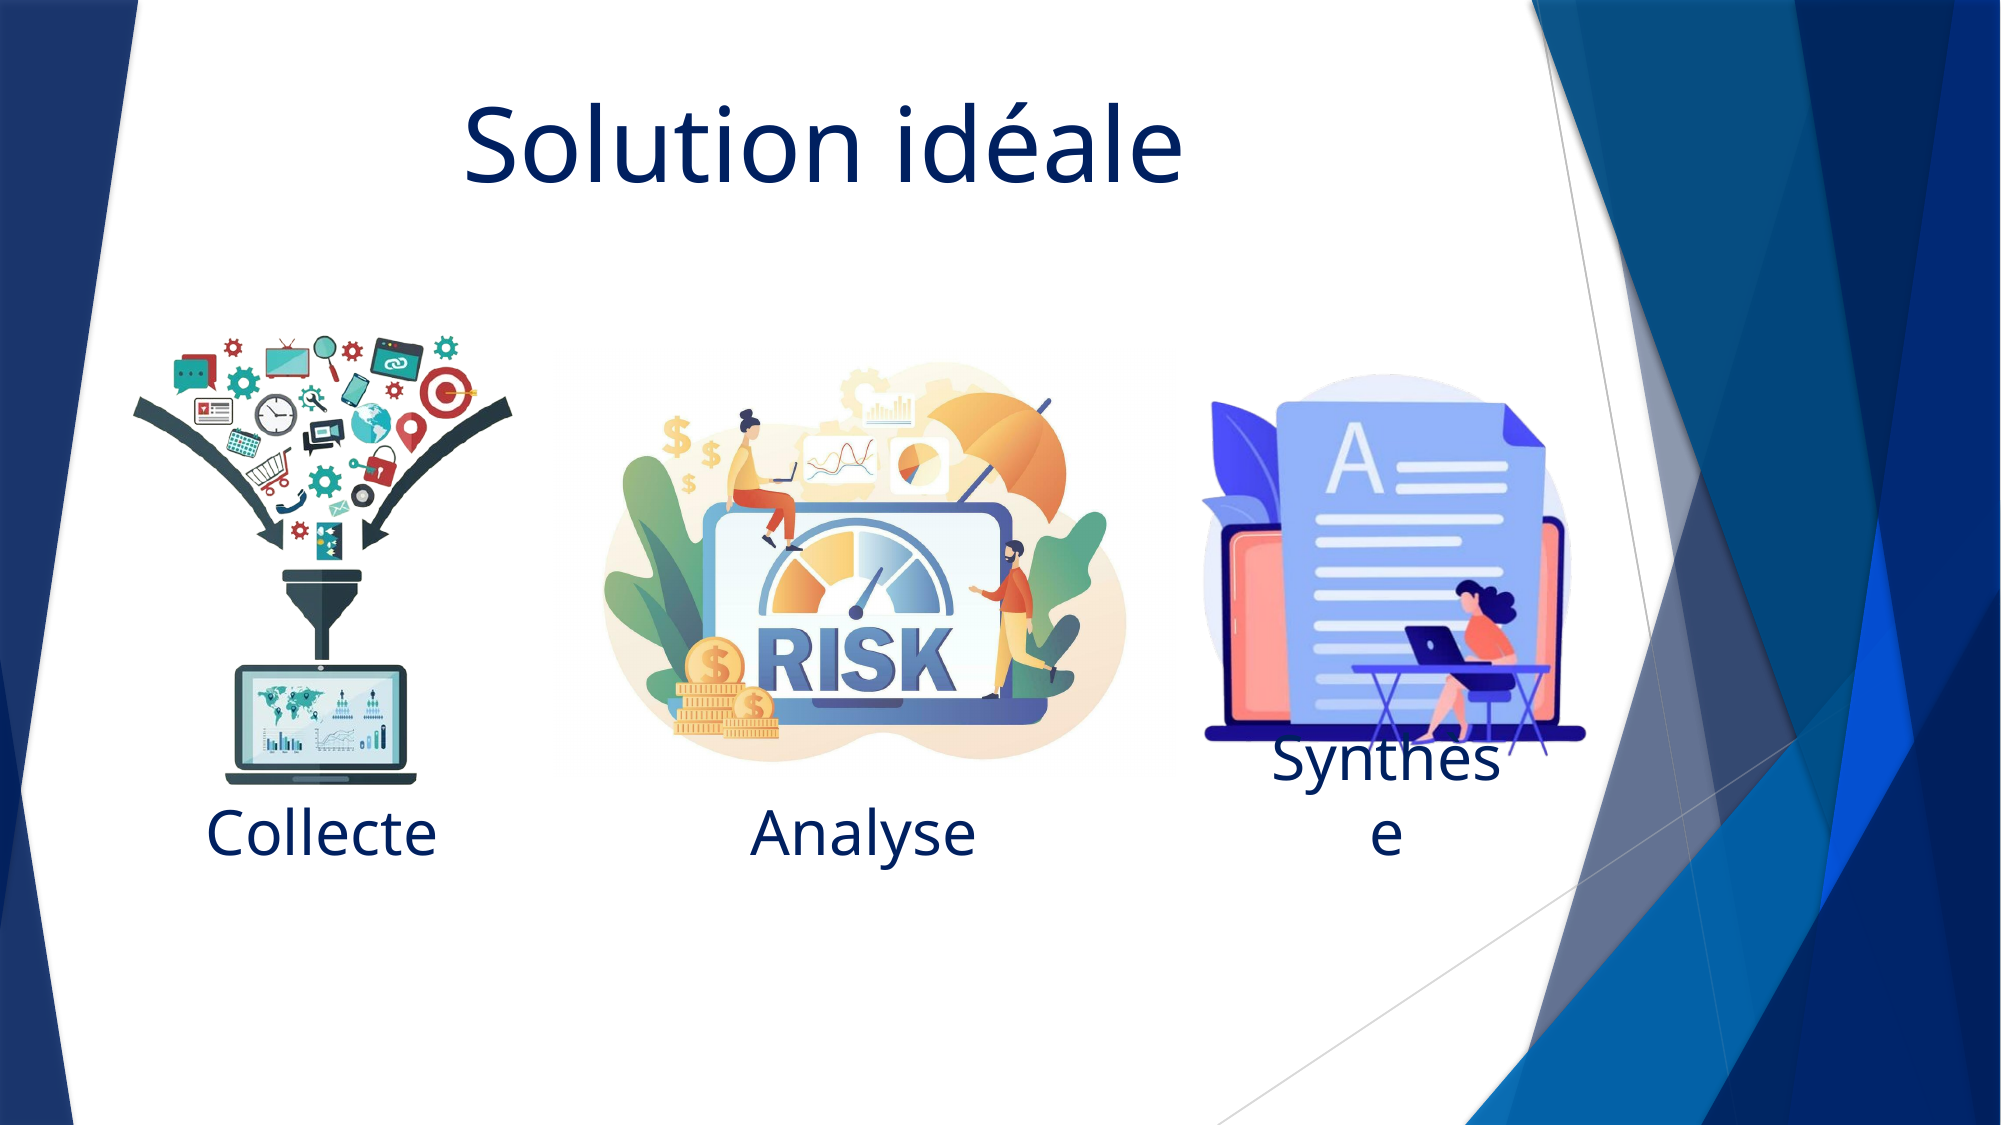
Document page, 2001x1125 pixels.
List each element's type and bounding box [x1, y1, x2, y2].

picture [90, 330, 1598, 795]
text_box [0, 0, 2000, 1125]
